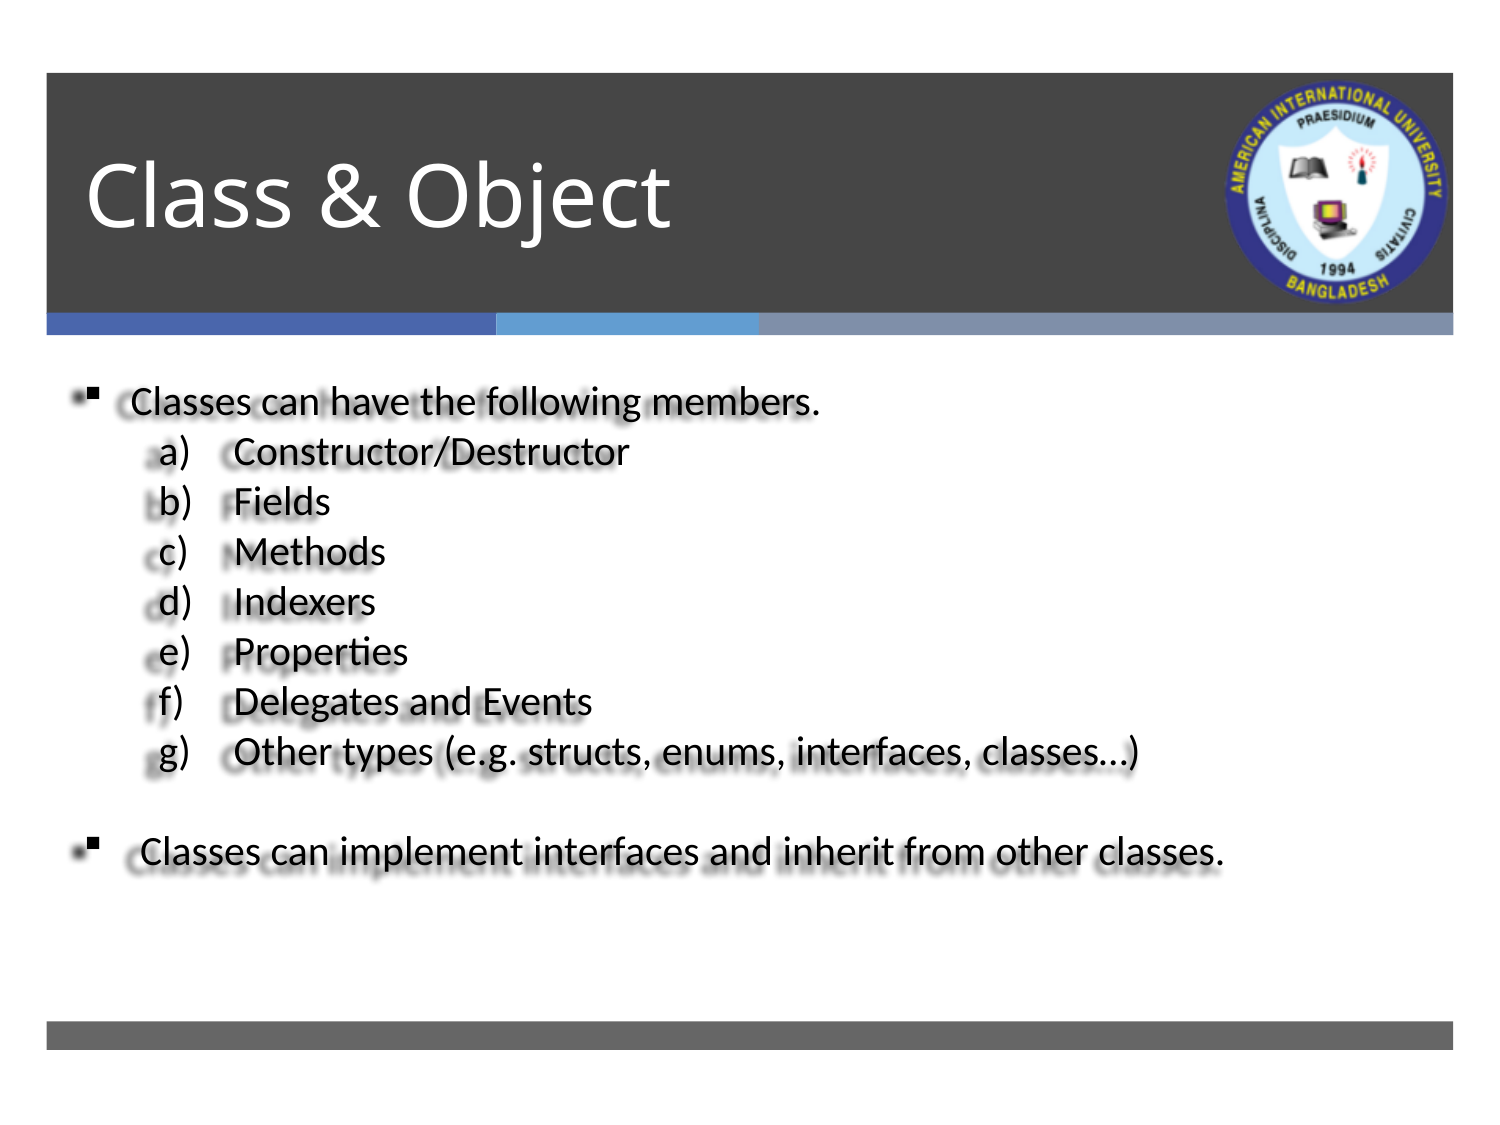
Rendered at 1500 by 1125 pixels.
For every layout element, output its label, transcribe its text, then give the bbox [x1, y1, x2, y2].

picture [1220, 75, 1454, 310]
text_box Classes can have the following members. Constructor/Destructor Fields Methods Indexers Properties Delegates and Events Other types (e.g. structs, enums, interfaces, classes…) Classes can implement interfaces and inherit from other classes. [68, 365, 1372, 883]
title Class & Object [69, 73, 1351, 253]
